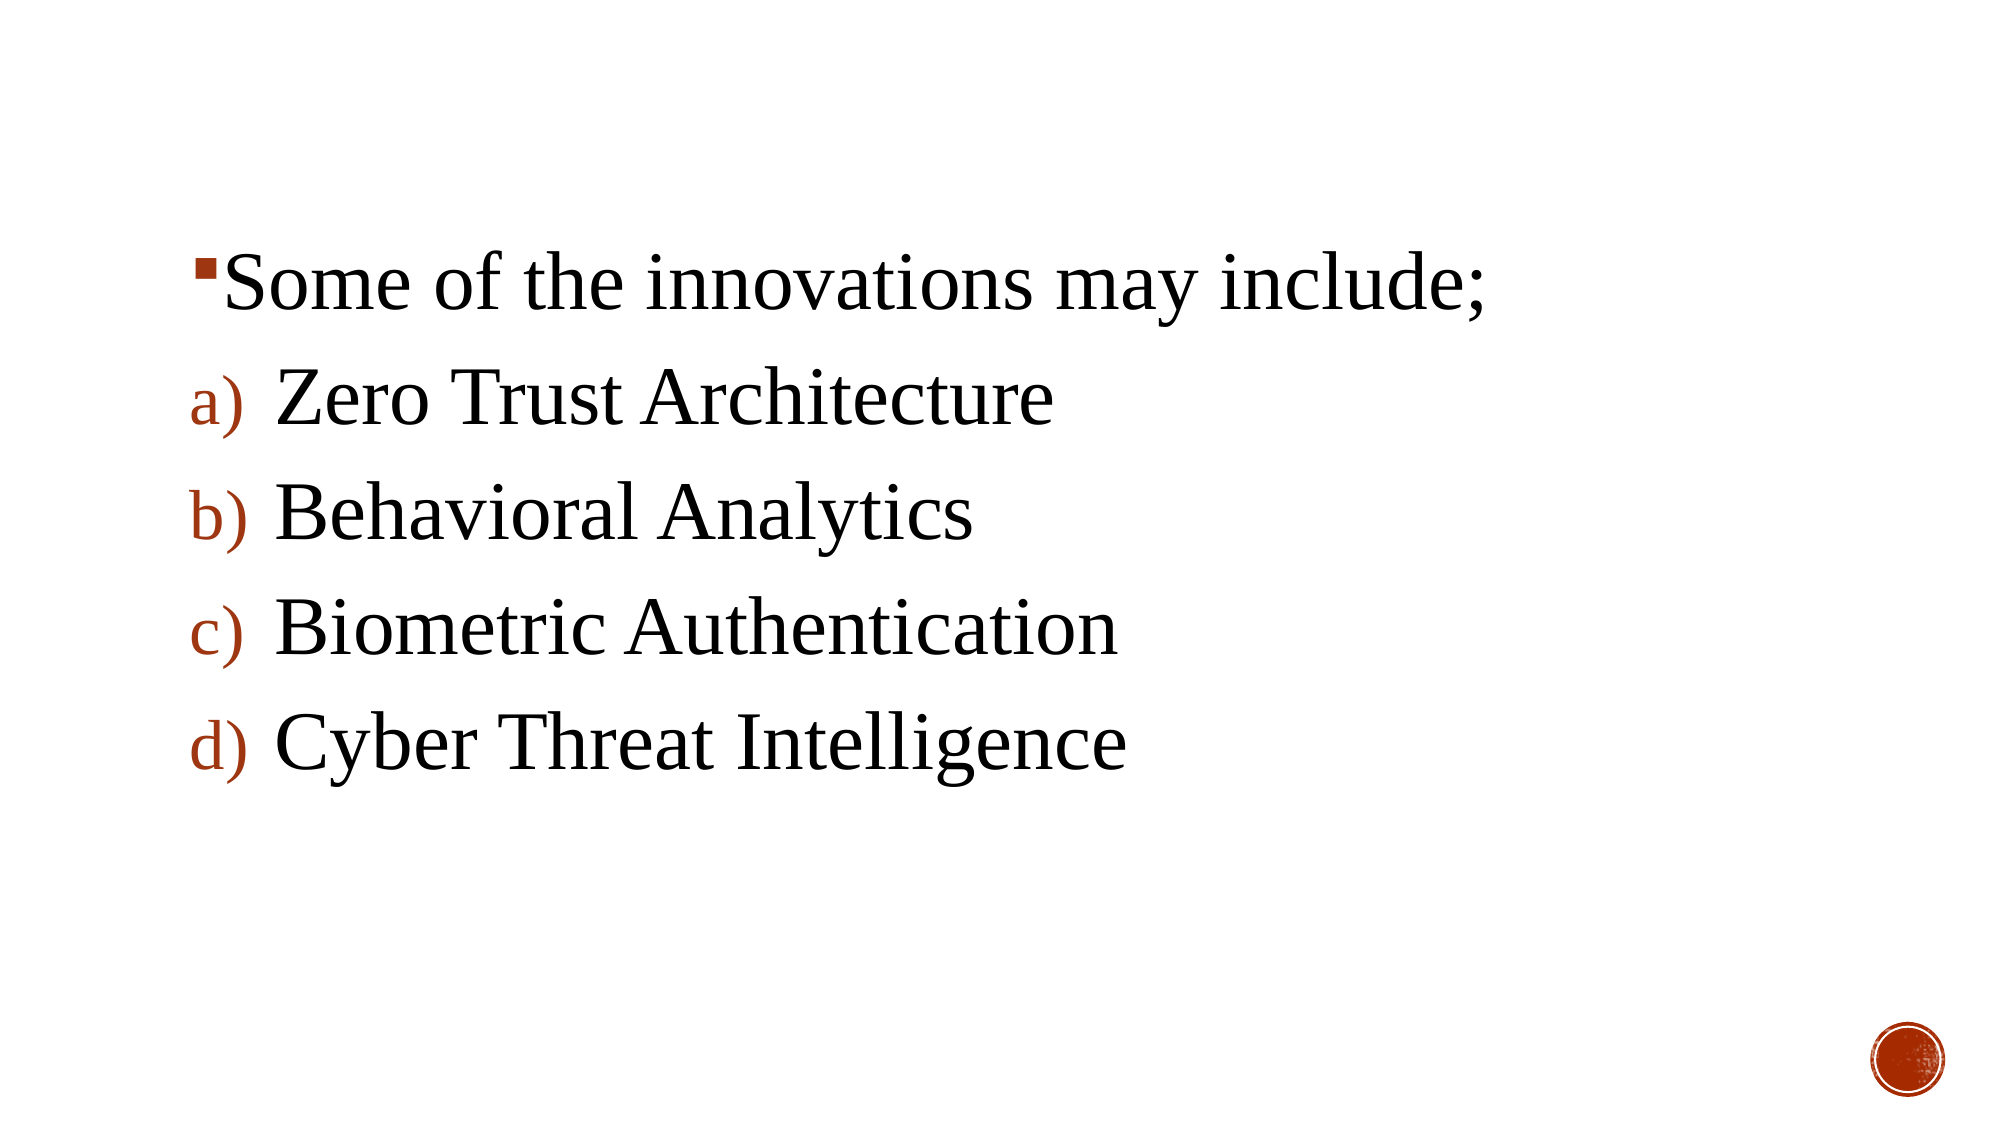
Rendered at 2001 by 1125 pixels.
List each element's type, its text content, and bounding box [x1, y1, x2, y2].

list Some of the innovations may include; Zero Trust Architecture Behavioral Analytics Biometric Authentication Cyber Threat Intelligence [174, 230, 1825, 895]
